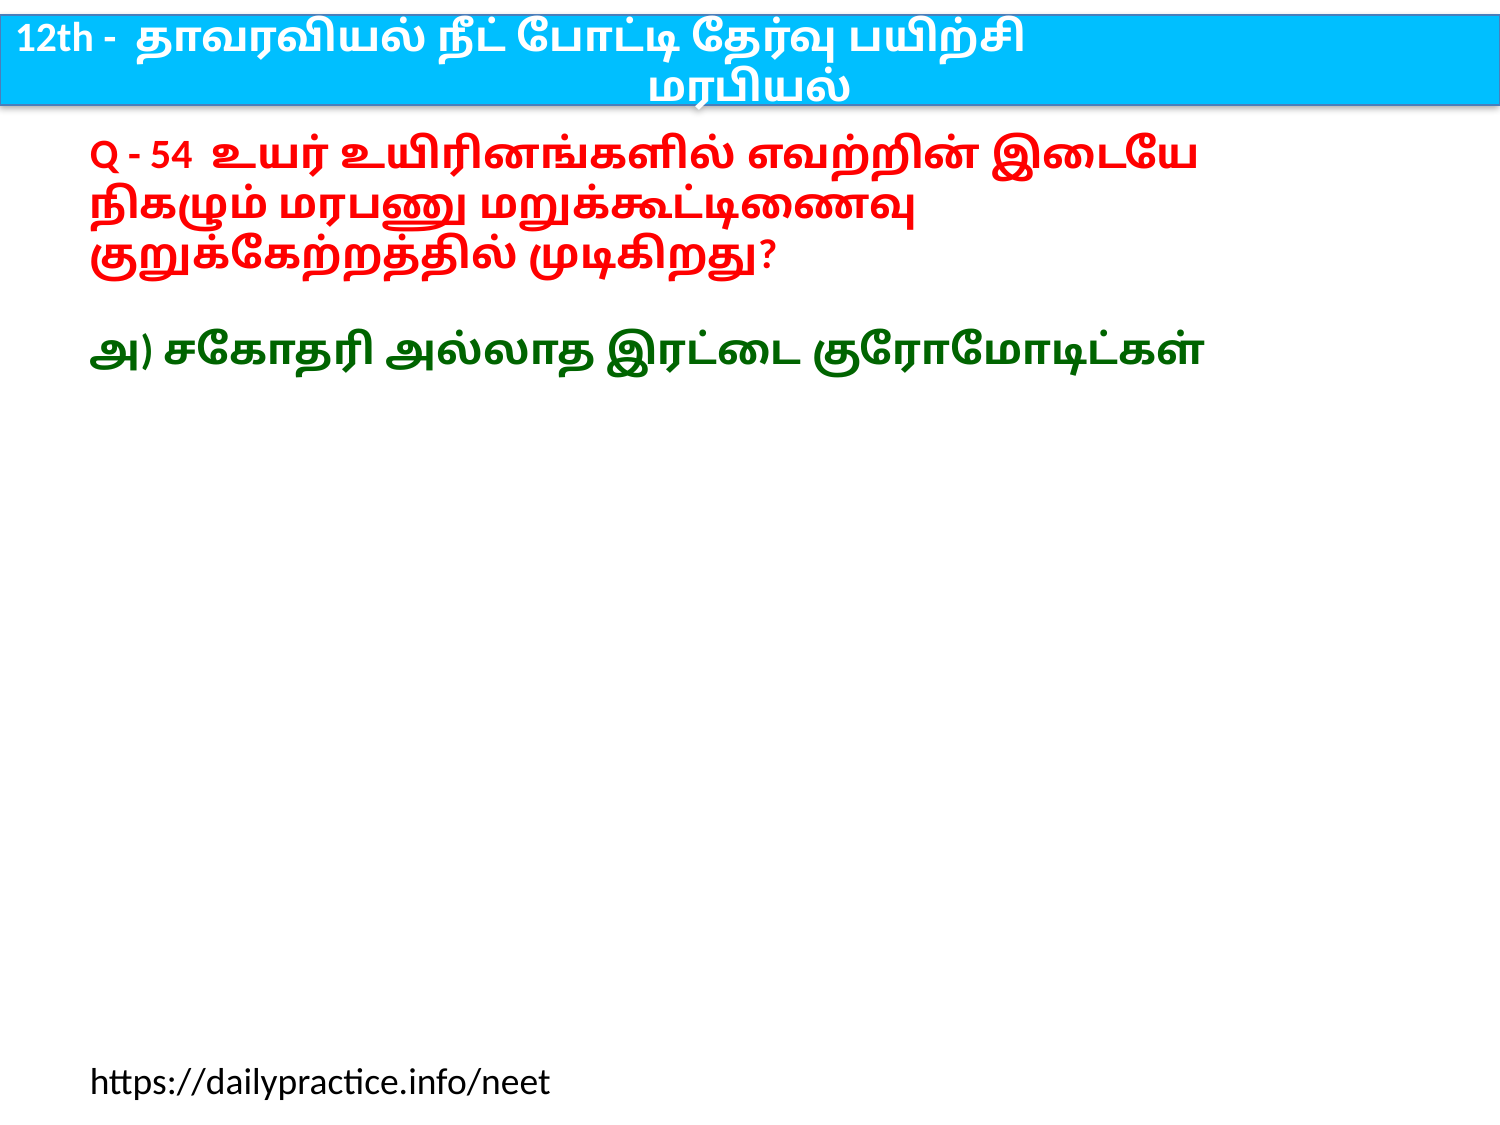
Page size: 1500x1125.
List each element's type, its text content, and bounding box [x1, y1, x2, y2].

text_box Q - 54 உயர் உயிரினங்களில் எவற்றின் இடையே நிகழும் மரபணு மறுக்கூட்டிணைவு குறுக்கேற்றத்தில் முடிகிறது? அ) சகோதரி அல்லாத இரட்டை குரோமோடிட்கள் [74, 74, 1275, 380]
text_box 12th - தாவரவியல் நீட் போட்டி தேர்வு பயிற்சி மரபியல் [0, 14, 1500, 106]
text_box https://dailypractice.info/neet [74, 1049, 675, 1110]
